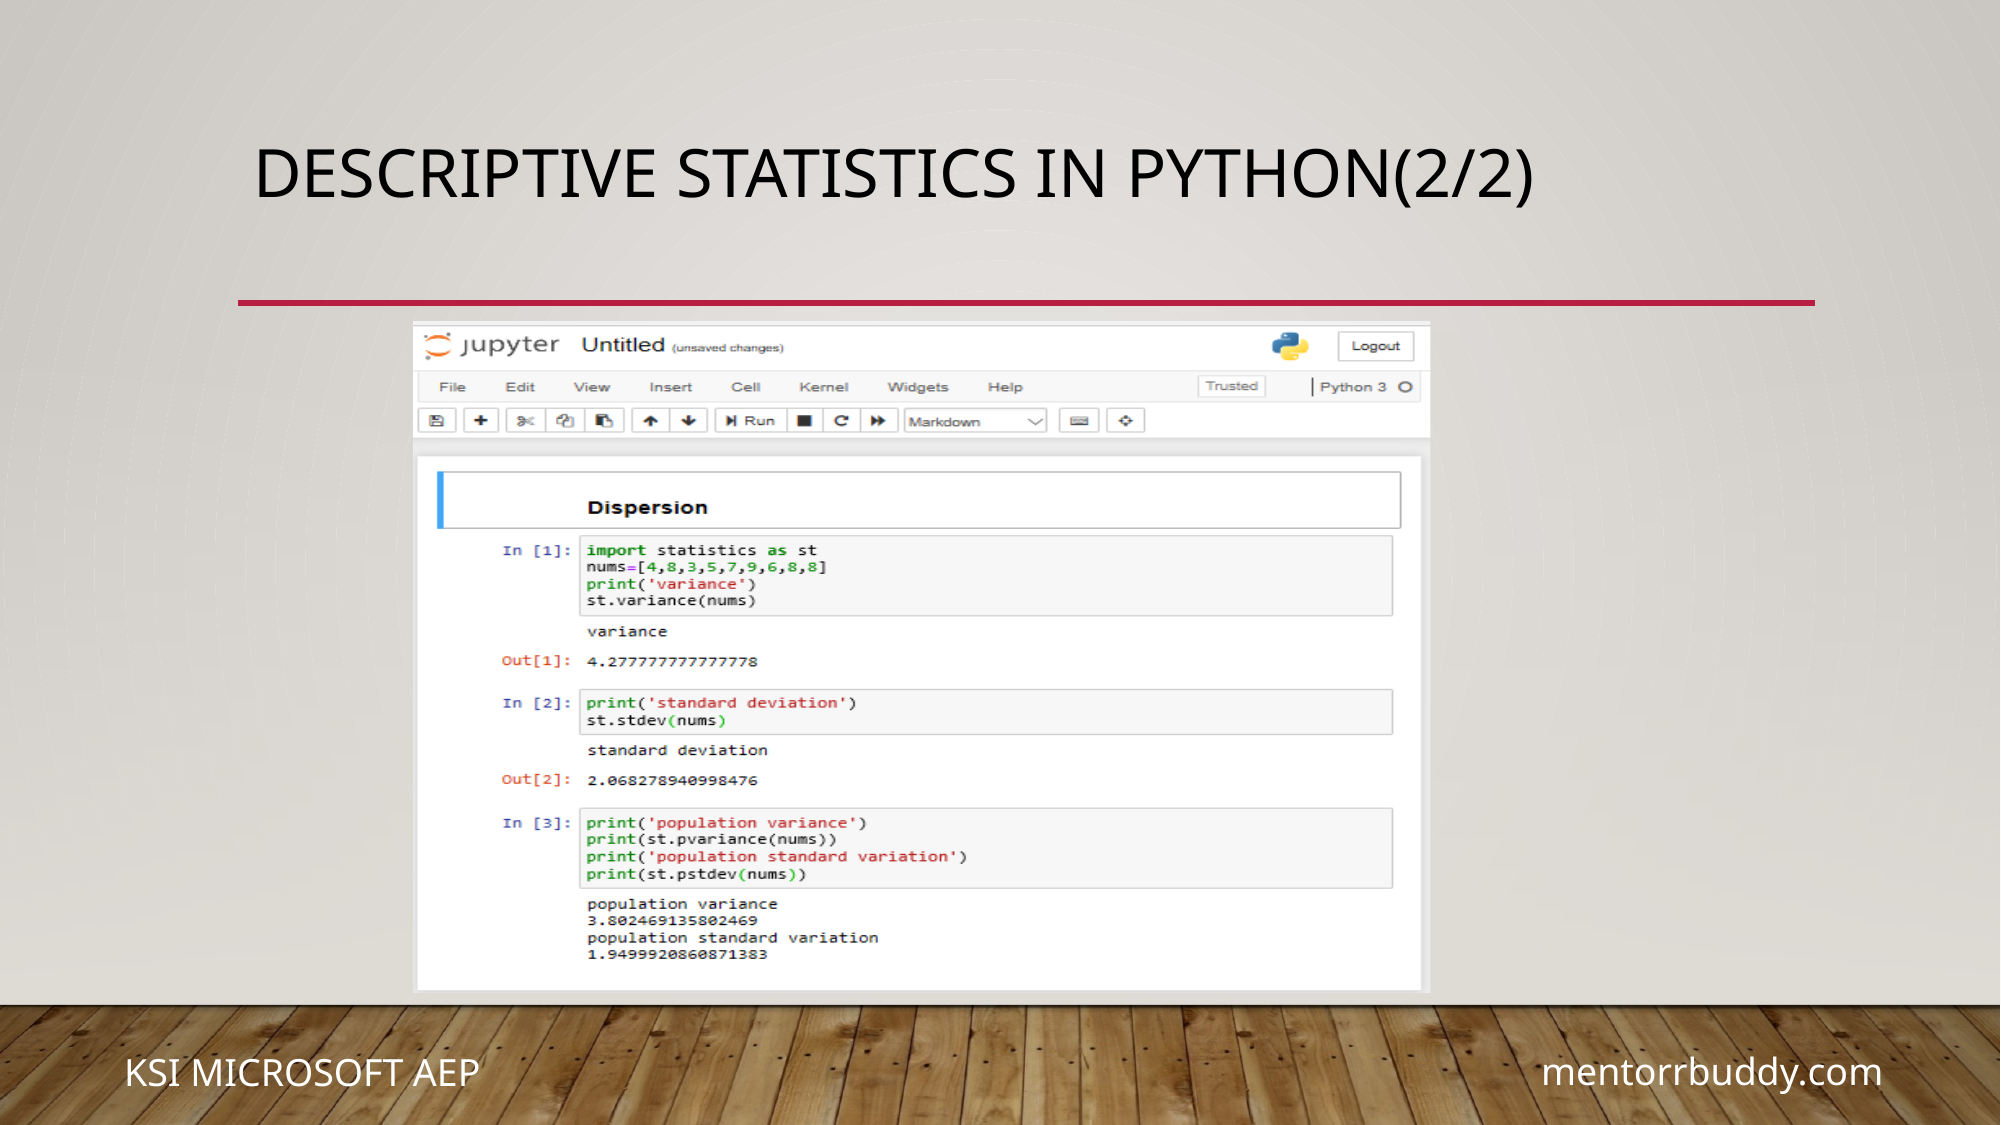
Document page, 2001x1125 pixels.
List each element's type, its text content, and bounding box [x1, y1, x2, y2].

picture [0, 1005, 2000, 1125]
title Descriptive statistics in python(2/2) [238, 131, 1814, 305]
picture [412, 321, 1431, 994]
